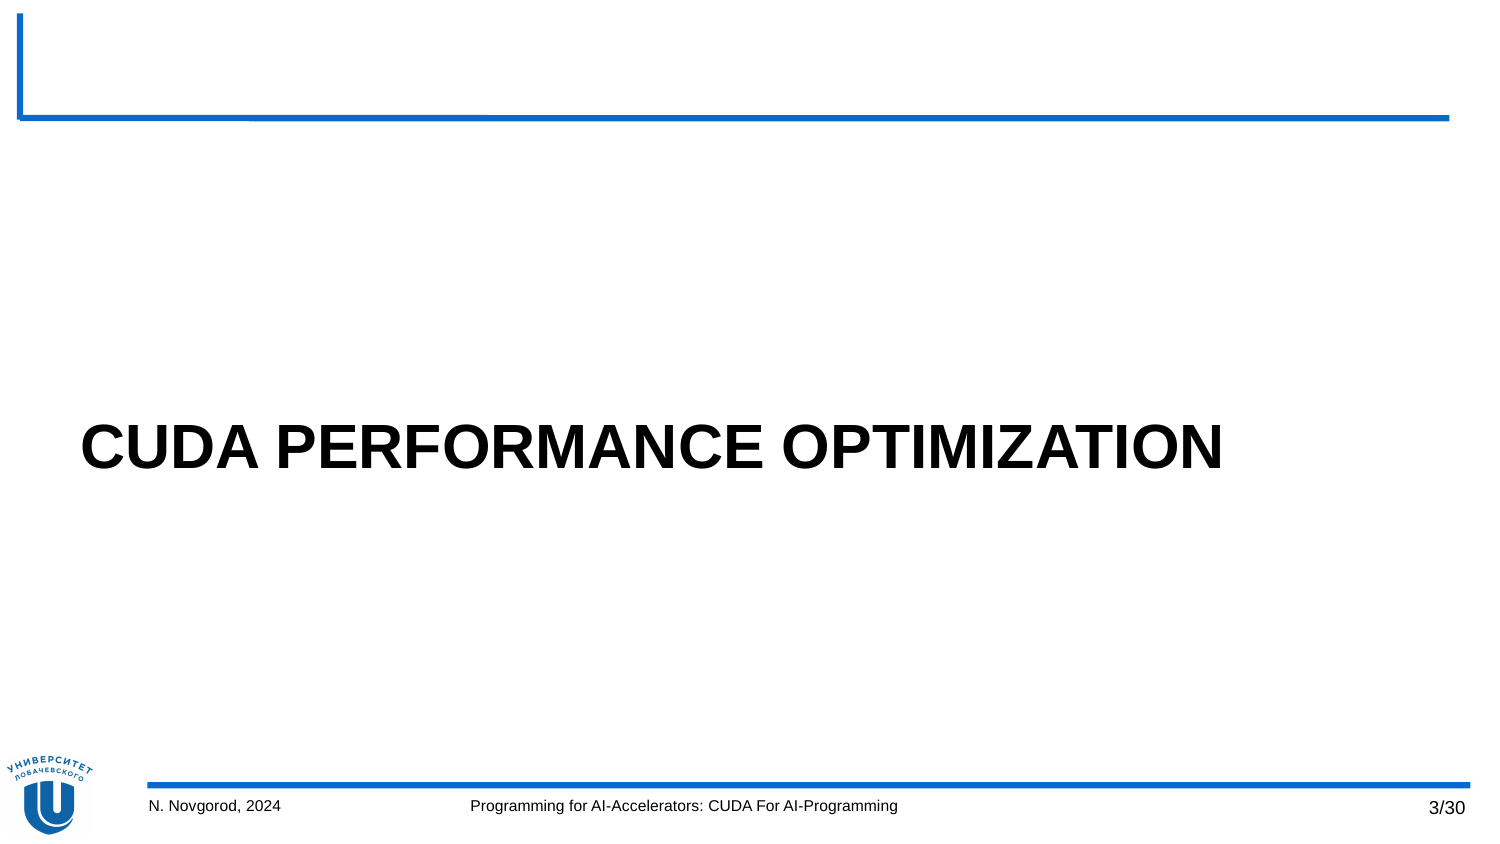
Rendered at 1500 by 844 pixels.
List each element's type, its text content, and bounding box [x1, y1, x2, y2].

slide_number N. Novgorod, 2024 [133, 788, 445, 844]
title CUDA PERFORMANCE OPTIMIZATION [64, 398, 1448, 493]
picture [5, 755, 94, 836]
slide_number 3/30 [1338, 788, 1481, 844]
footer Programming for AI-Accelerators: CUDA For AI-Programming [455, 788, 1329, 844]
